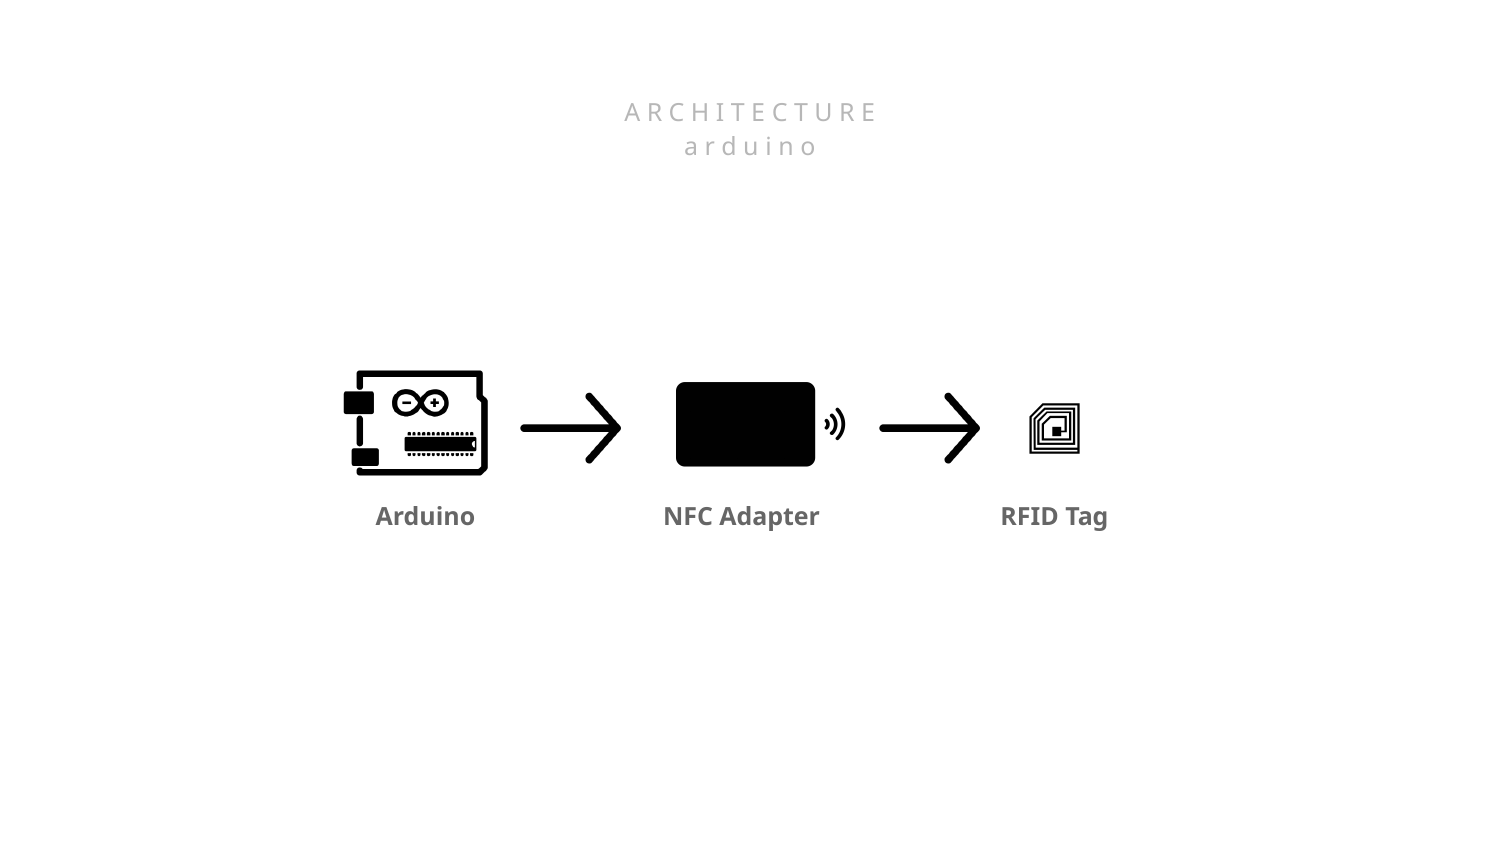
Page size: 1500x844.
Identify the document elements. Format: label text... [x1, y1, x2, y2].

text_box A R C H I T E C T U R E a r d u i n o [493, 76, 1007, 167]
text_box NFC Adapter [613, 481, 870, 550]
picture [518, 388, 626, 469]
text_box RFID Tag [926, 481, 1183, 550]
text_box Arduino [256, 481, 595, 550]
picture [339, 362, 500, 482]
picture [643, 362, 985, 482]
picture [1022, 401, 1087, 456]
